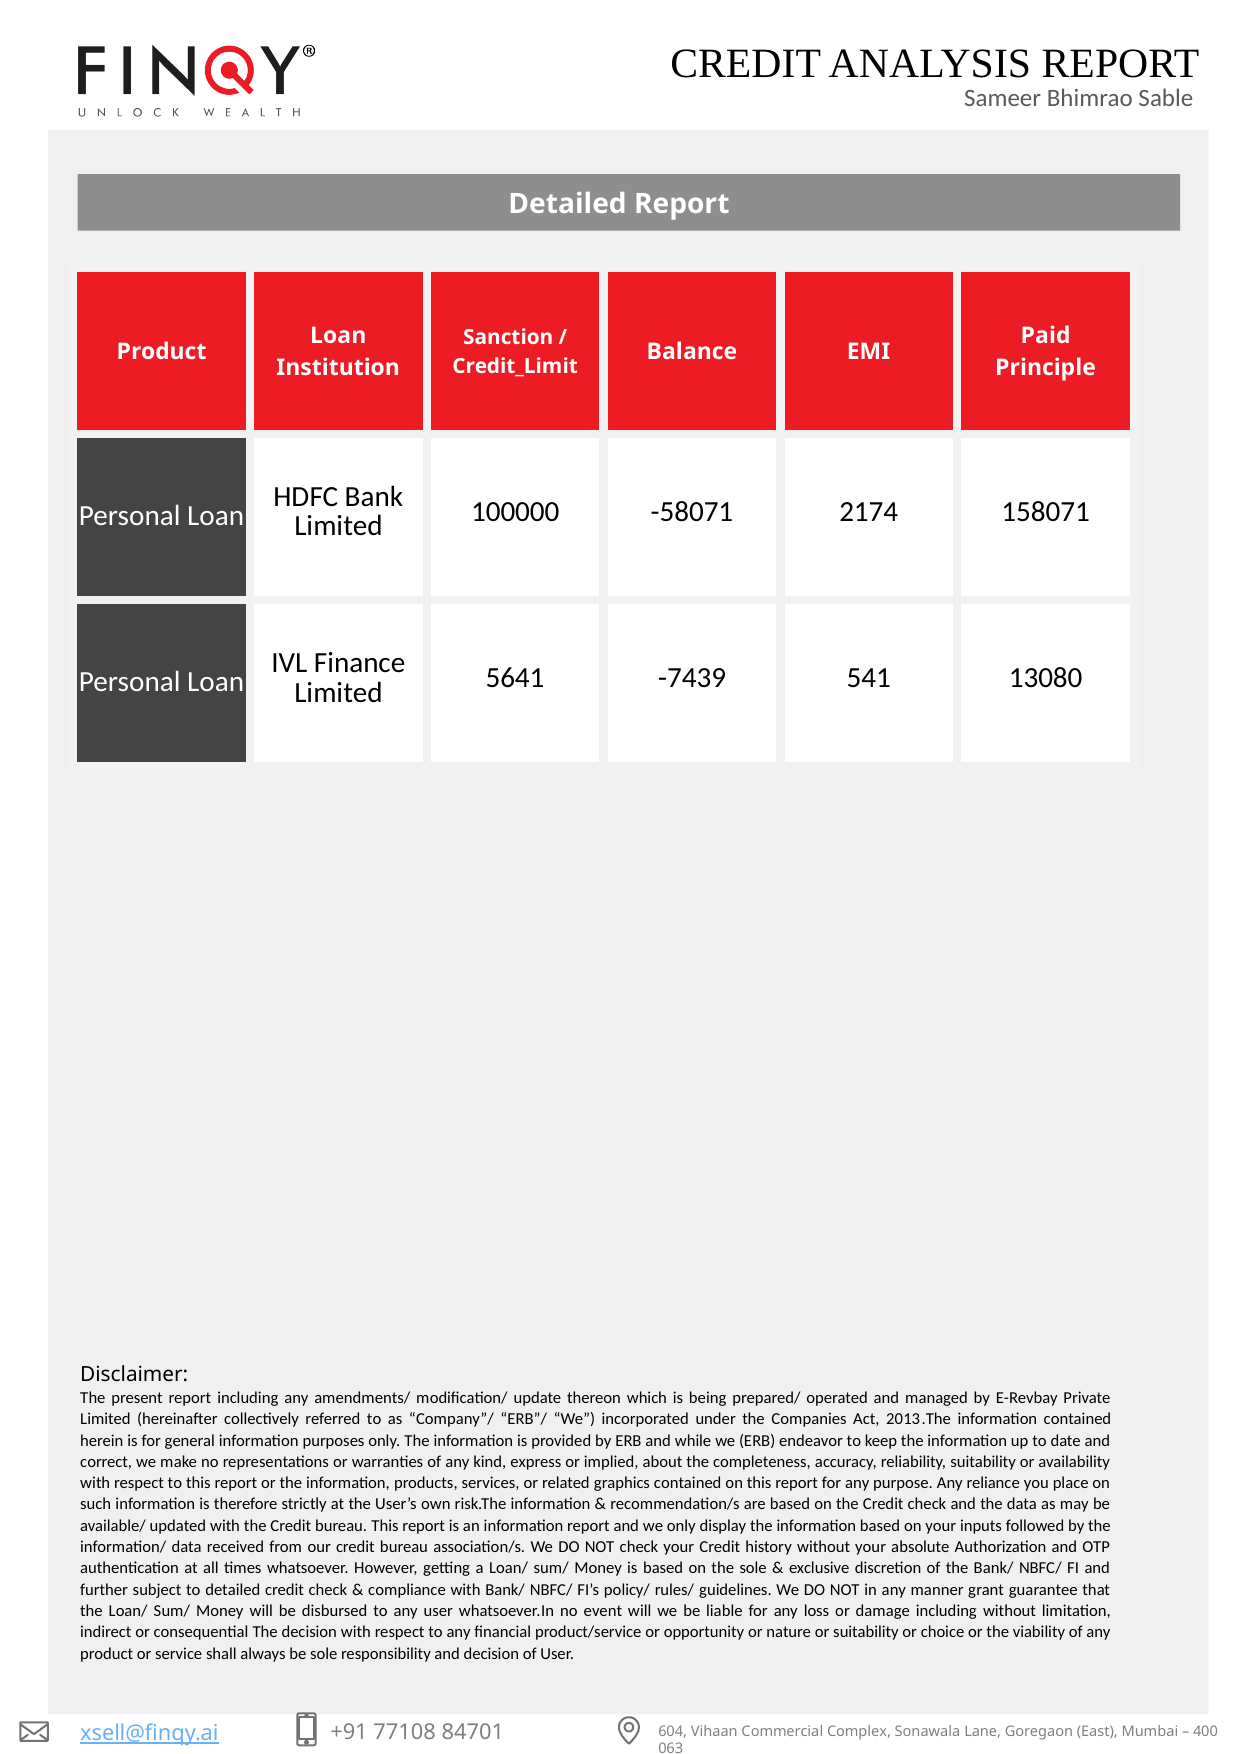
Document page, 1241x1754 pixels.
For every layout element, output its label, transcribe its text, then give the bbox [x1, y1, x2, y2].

text_box Disclaimer: The present report including any amendments/ modification/ update thereon which is being prepared/ operated and managed by E-Revbay Private Limited (hereinafter collectively referred to as “Company”/ “ERB”/ “We”) incorporated under the Companies Act, 2013.The information contained herein is for general information purposes only. The information is provided by ERB and while we (ERB) endeavor to keep the information up to date and correct, we make no representations or warranties of any kind, express or implied, about the completeness, accuracy, reliability, suitability or availability with respect to this report or the information, products, services, or related graphics contained on this report for any purpose. Any reliance you place on such information is therefore strictly at the User’s own risk.The information & recommendation/s are based on the Credit check and the data as may be available/ updated with the Credit bureau. This report is an information report and we only display the information based on your inputs followed by the information/ data received from our credit bureau association/s. We DO NOT check your Credit history without your absolute Authorization and OTP authentication at all times whatsoever. However, getting a Loan/ sum/ Money is based on the sole & exclusive discretion of the Bank/ NBFC/ FI and further subject to detailed credit check & compliance with Bank/ NBFC/ FI’s policy/ rules/ guidelines. We DO NOT in any manner grant guarantee that the Loan/ Sum/ Money will be disbursed to any user whatsoever.In no event will we be liable for any loss or damage including without limitation, indirect or consequential The decision with respect to any financial product/service or opportunity or nature or suitability or choice or the viability of any product or service shall always be sole responsibility and decision of User. [65, 1353, 1127, 1670]
table_header Sanction / Credit_Limit [431, 272, 599, 430]
table_cell Personal Loan [77, 438, 246, 596]
table_cell 541 [785, 604, 953, 762]
text_box CREDIT ANALYSIS REPORT [605, 28, 1215, 94]
table_cell HDFC Bank Limited [254, 438, 423, 596]
text_box xsell@finqy.ai [65, 1710, 342, 1754]
table_header EMI [785, 299, 953, 430]
table_cell 100000 [431, 438, 599, 596]
table_cell 158071 [961, 438, 1130, 596]
table_cell 2174 [785, 438, 953, 596]
text_box Sameer Bhimrao Sable [721, 73, 1209, 299]
picture [78, 42, 316, 119]
table_cell 5641 [431, 604, 599, 762]
table_cell IVL Finance Limited [254, 604, 423, 762]
table_cell -7439 [608, 604, 776, 762]
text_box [77, 174, 1181, 231]
table_header Paid Principle [961, 299, 1130, 430]
table_header Balance [608, 272, 776, 430]
text_box 604, Vihaan Commercial Complex, Sonawala Lane, Goregaon (East), Mumbai – 400 063 [643, 1714, 1240, 1754]
table_header Product [77, 272, 246, 430]
table_cell -58071 [608, 438, 776, 596]
table_cell Personal Loan [77, 604, 246, 762]
table_header Loan Institution [254, 272, 423, 430]
table_cell 13080 [961, 604, 1130, 762]
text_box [20, 1722, 48, 1741]
text_box [47, 129, 1210, 1715]
text_box +91 77108 84701 [342, 1710, 592, 1752]
